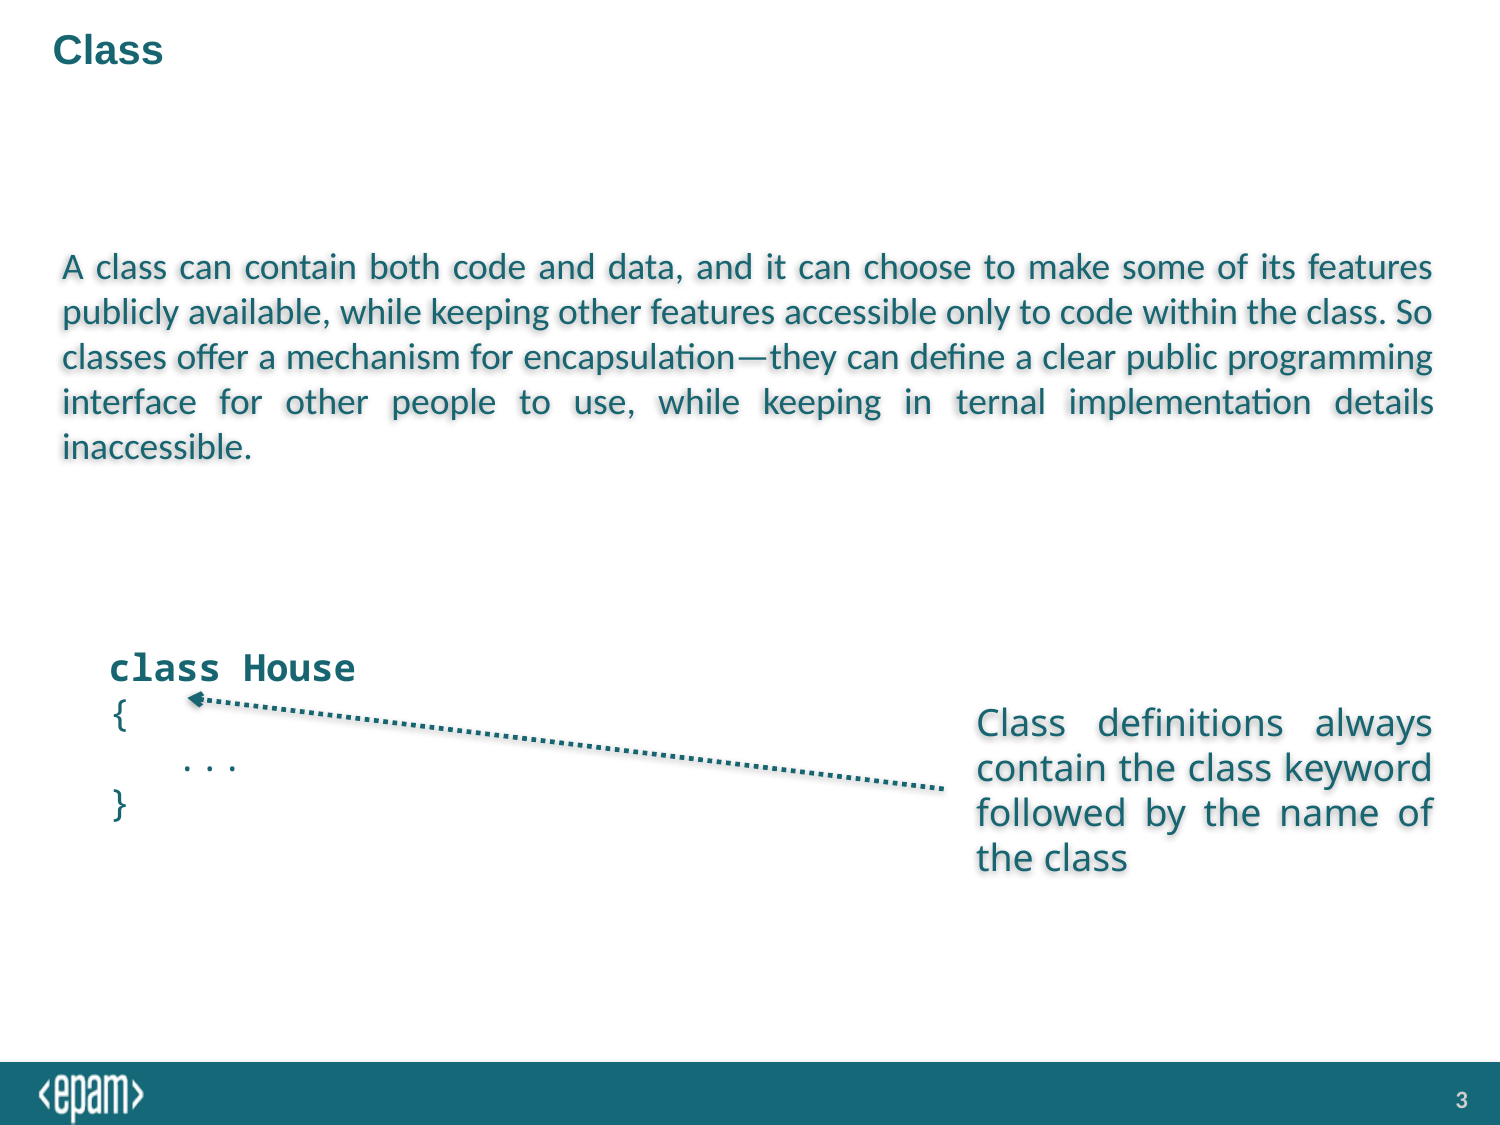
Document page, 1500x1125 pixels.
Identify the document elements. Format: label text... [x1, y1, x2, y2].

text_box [30, 227, 1467, 926]
picture [38, 1074, 144, 1125]
title Class [0, 0, 1500, 95]
